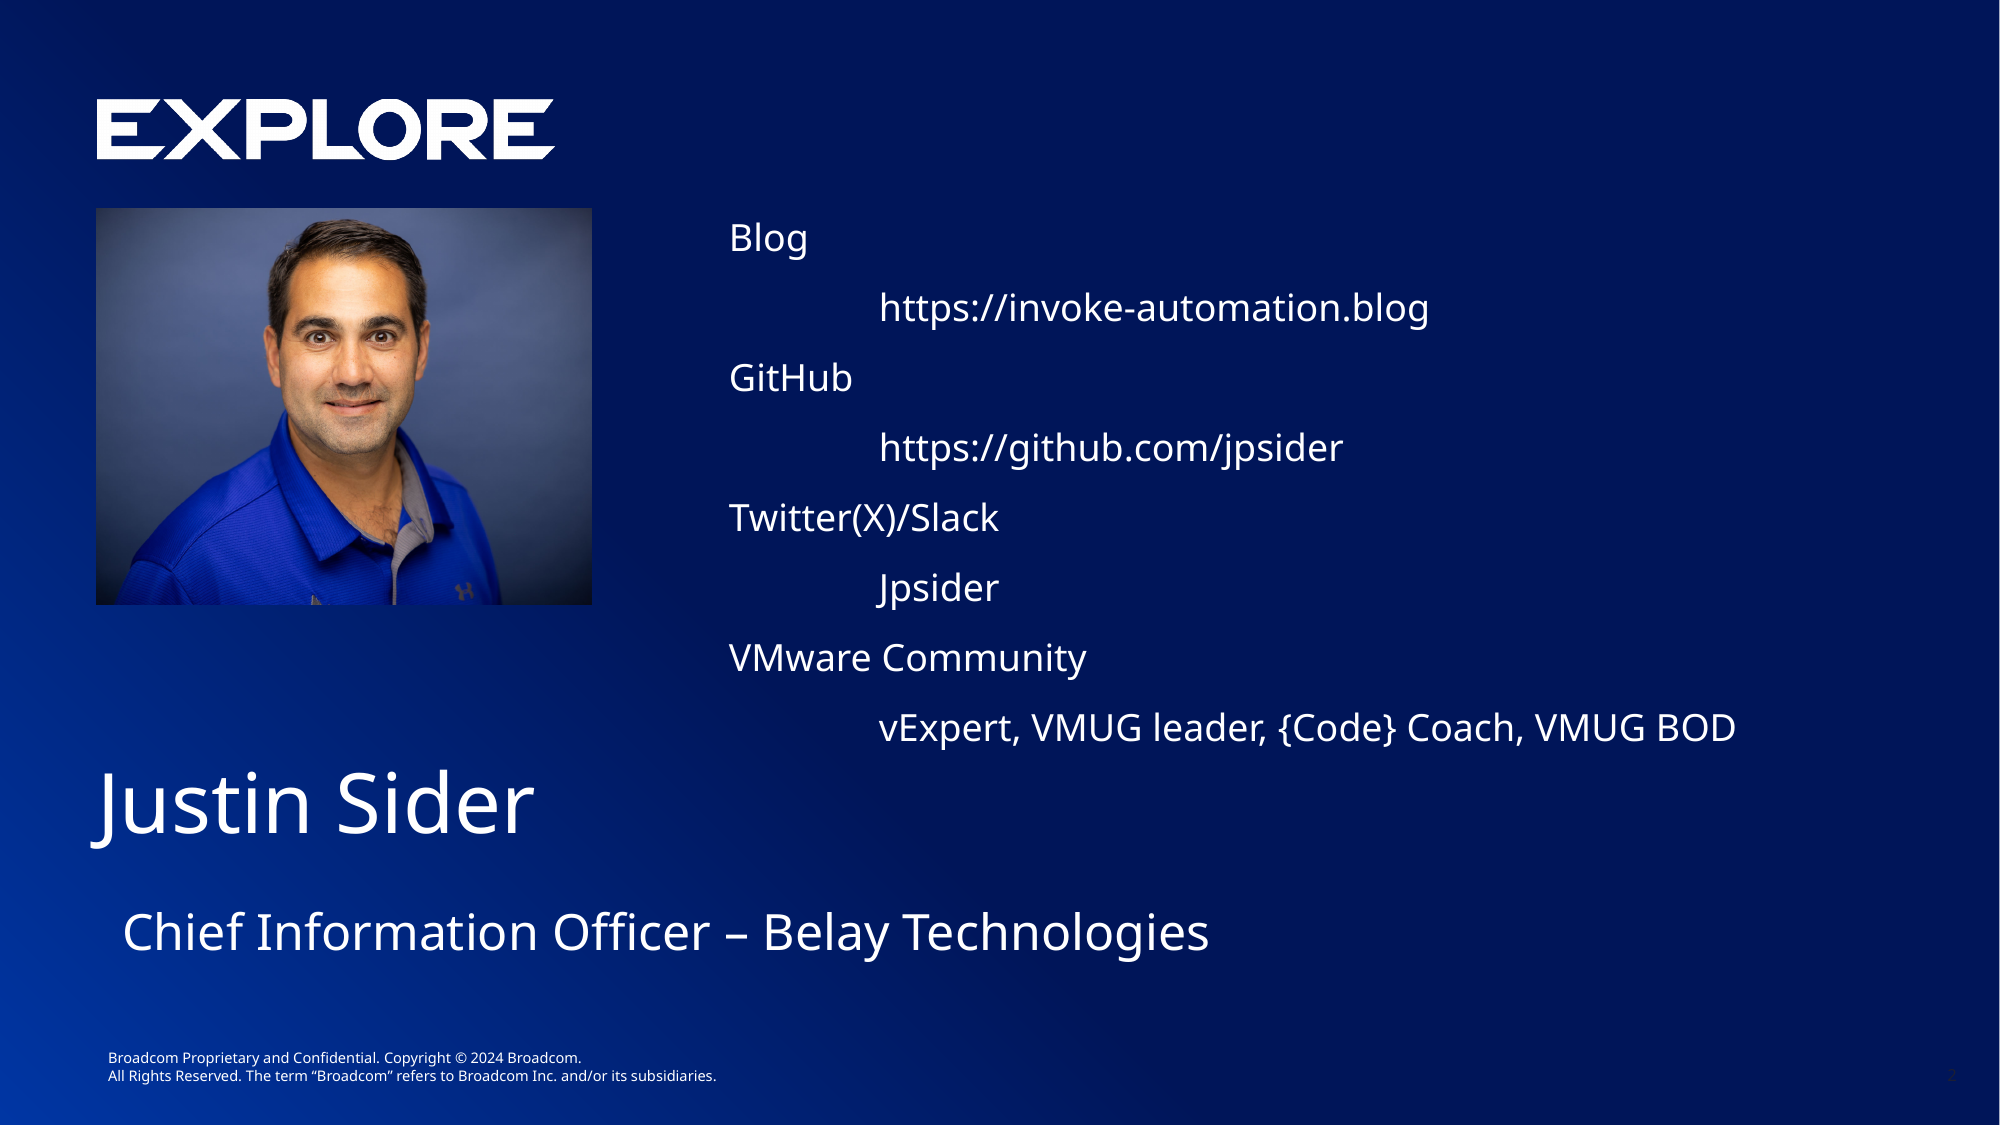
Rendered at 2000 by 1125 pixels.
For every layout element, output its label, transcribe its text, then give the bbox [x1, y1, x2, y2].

subtitle Blog https://invoke-automation.blog GitHub https://github.com/jpsider Twitter(X)/Slack Jpsider VMware Community vExpert, VMUG leader, {Code} Coach, VMUG BOD [728, 214, 1926, 901]
text_box Chief Information Officer – Belay Technologies [122, 900, 1319, 1016]
picture [96, 99, 556, 161]
text_box Broadcom Proprietary and Confidential. Copyright © 2024 Broadcom. All Rights Reserved. The term “Broadcom” refers to Broadcom Inc. and/or its subsidiaries. [108, 1049, 718, 1085]
title Justin Sider [97, 650, 728, 852]
picture [96, 208, 592, 605]
